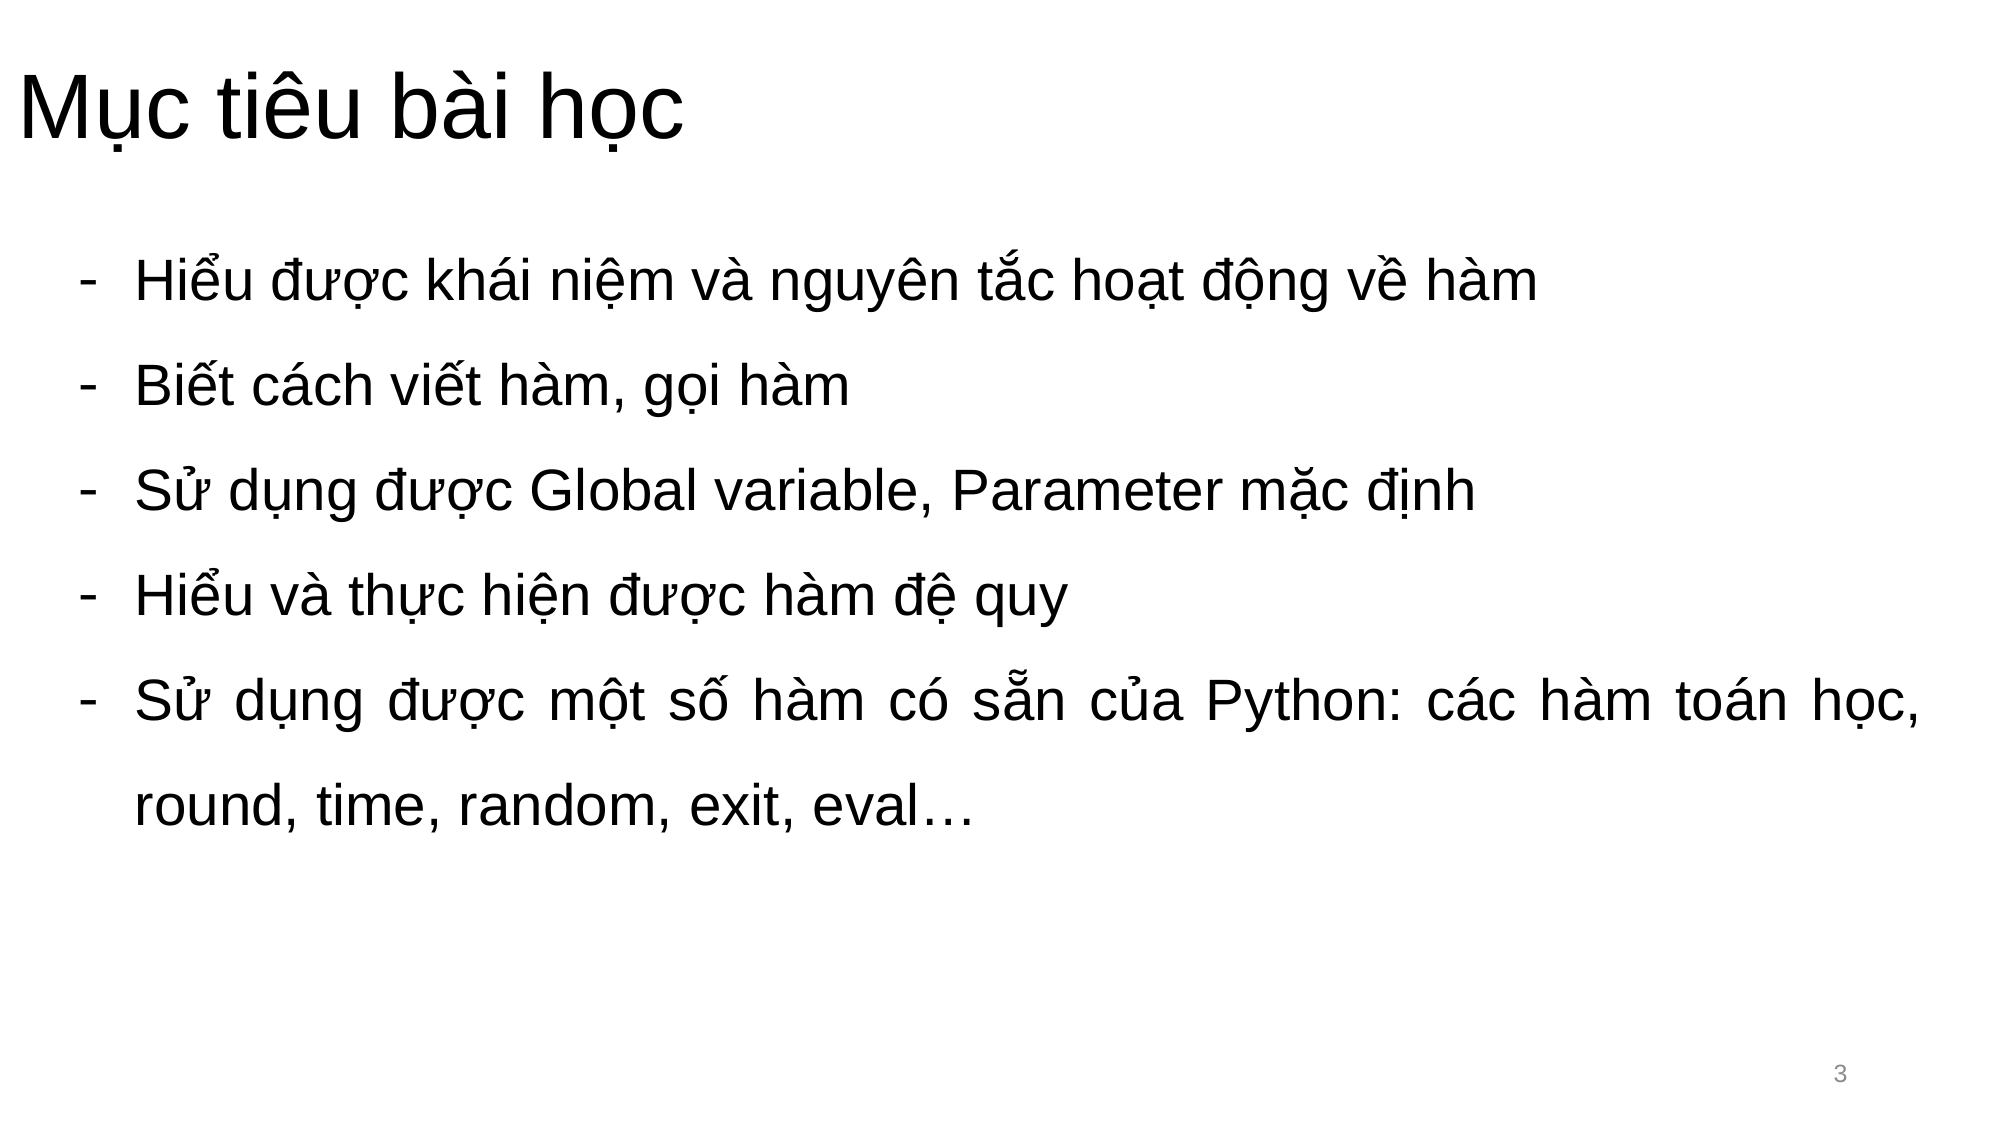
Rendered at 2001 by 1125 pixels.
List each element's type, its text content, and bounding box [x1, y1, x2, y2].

title Mục tiêu bài học [2, 0, 2000, 218]
text_box Hiểu được khái niệm và nguyên tắc hoạt động về hàm Biết cách viết hàm, gọi hàm Sử dụng được Global variable, Parameter mặc định Hiểu và thực hiện được hàm đệ quy Sử dụng được một số hàm có sẵn của Python: các hàm toán học, round, time, random, exit, eval… [63, 199, 1939, 1061]
slide_number 3 [1412, 1061, 1863, 1103]
